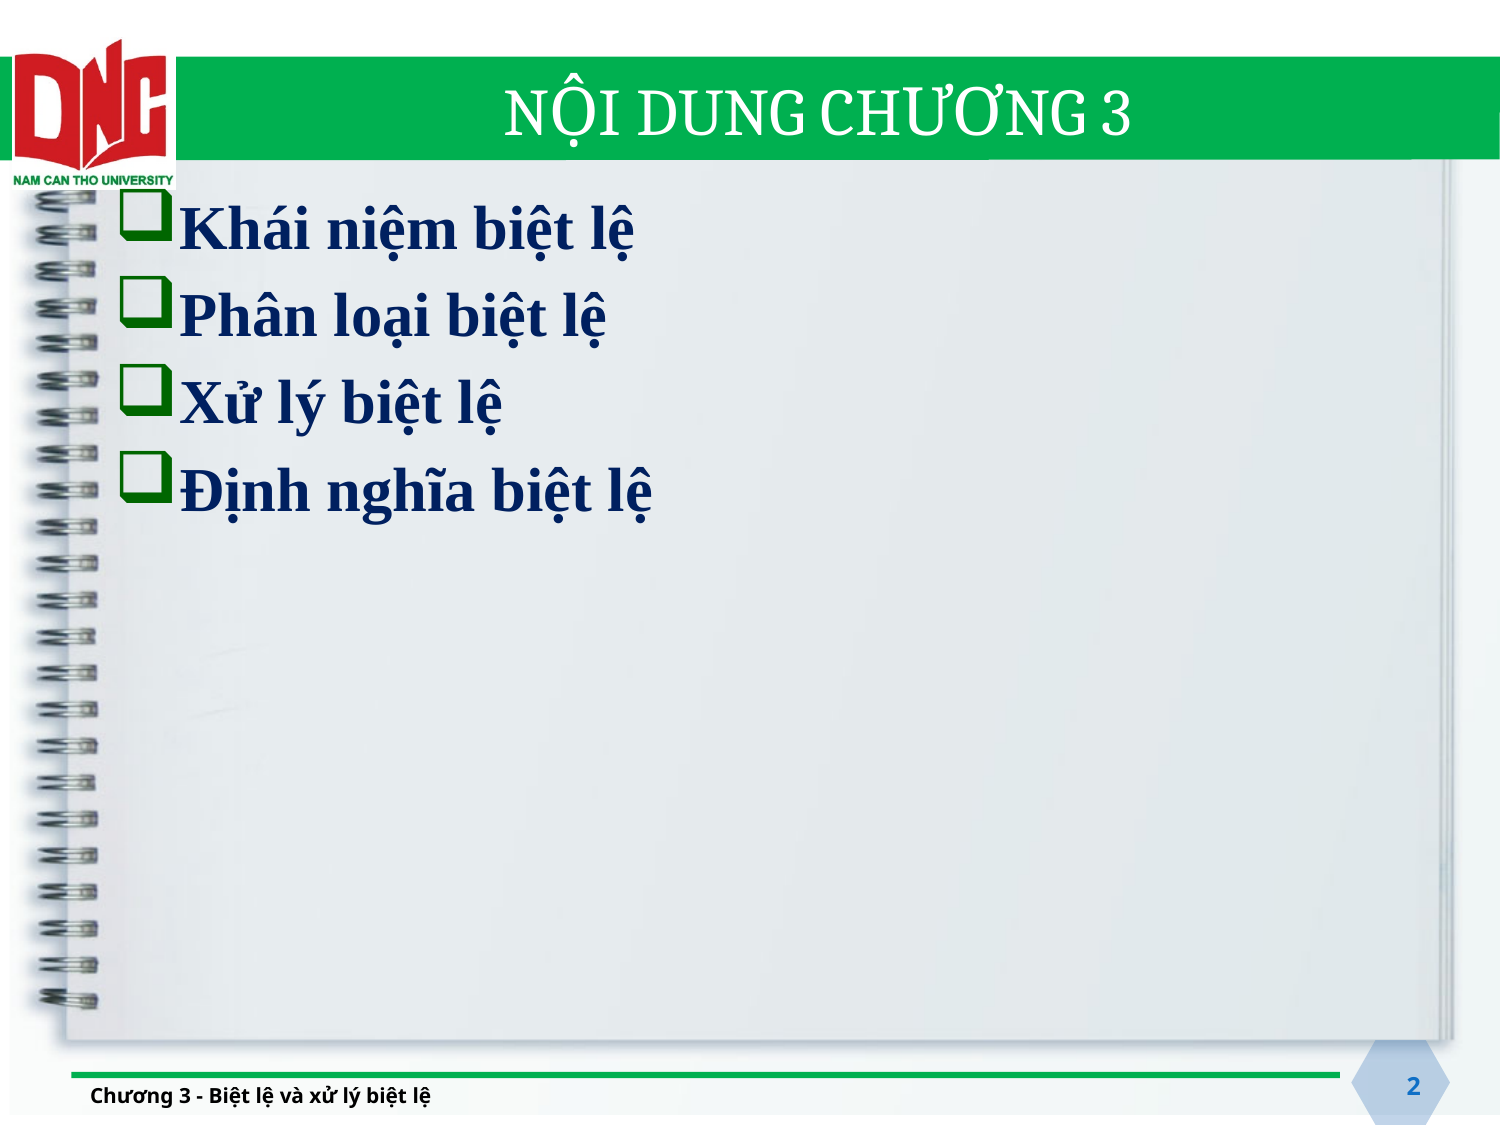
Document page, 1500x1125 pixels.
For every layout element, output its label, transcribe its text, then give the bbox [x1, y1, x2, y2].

slide_number 2 [1350, 1062, 1436, 1104]
list Khái niệm biệt lệ Phân loại biệt lệ Xử lý biệt lệ Định nghĩa biệt lệ [99, 179, 1436, 1041]
picture [9, 37, 1500, 1115]
title NỘI DUNG CHƯƠNG 3 [187, 62, 1449, 155]
slide_number Chương 3 - Biệt lệ và xử lý biệt lệ [75, 1074, 713, 1116]
